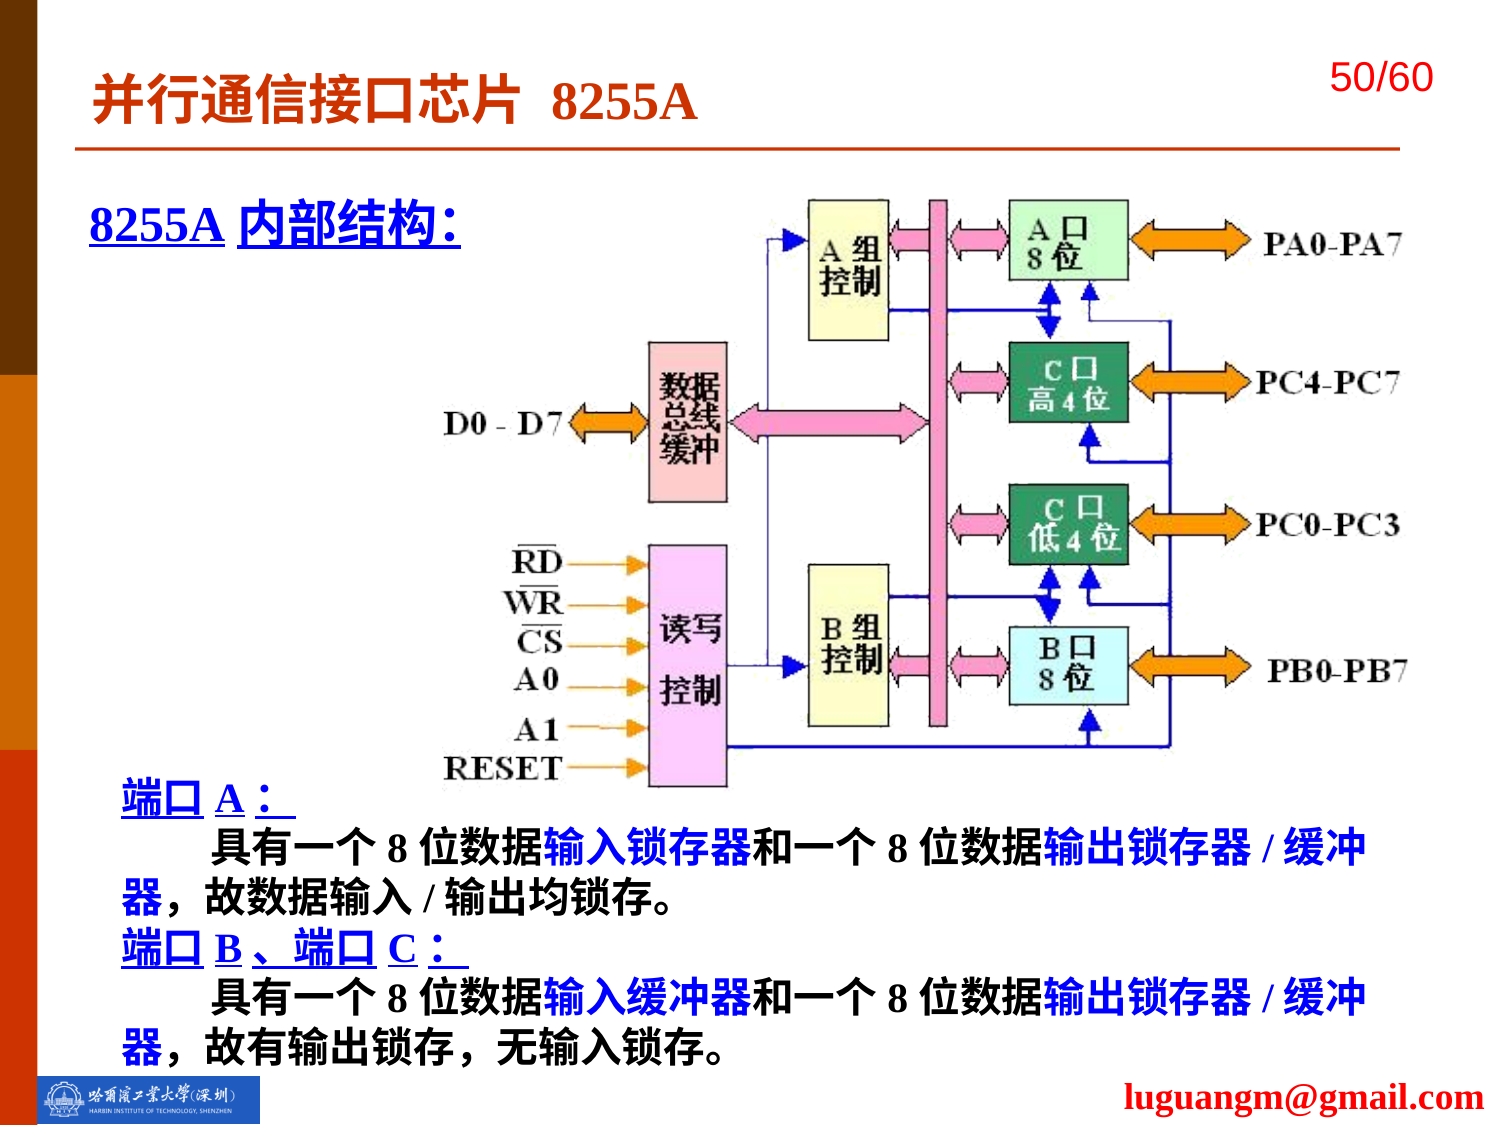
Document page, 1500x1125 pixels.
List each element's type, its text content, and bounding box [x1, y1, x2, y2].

text_box 端口A： 具有一个8位数据输入锁存器和一个8位数据输出锁存器/缓冲器，故数据输入/输出均锁存。 端口B、端口C： 具有一个8位数据输入缓冲器和一个8位数据输出锁存器/缓冲器，故有输出锁存，无输入锁存。 [106, 763, 1418, 1079]
picture [37, 1076, 260, 1124]
text_box 8255A内部结构： [74, 184, 440, 259]
text_box 并行通信接口芯片 8255A [76, 57, 1352, 138]
picture [442, 184, 1418, 794]
